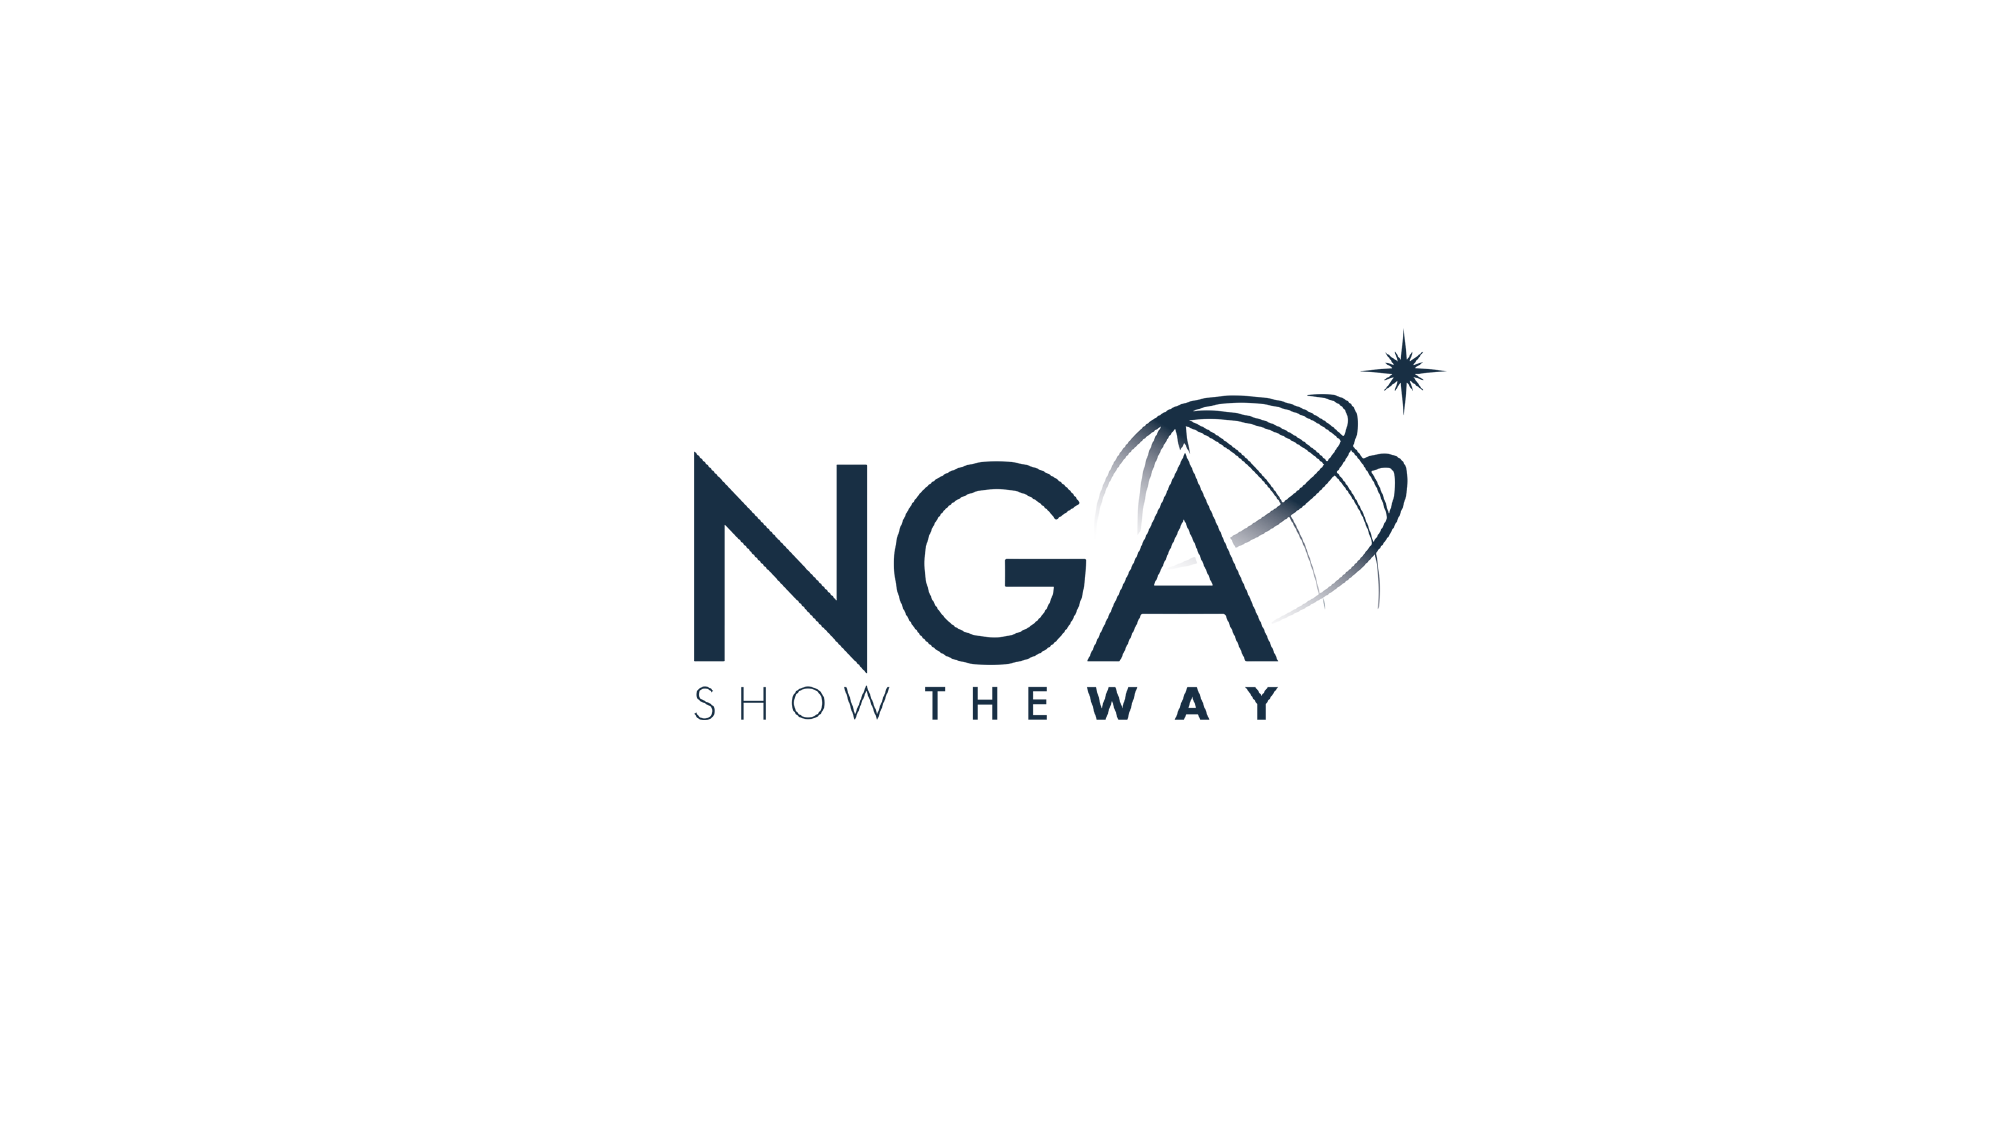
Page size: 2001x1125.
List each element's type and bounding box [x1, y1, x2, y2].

picture [694, 328, 1447, 720]
